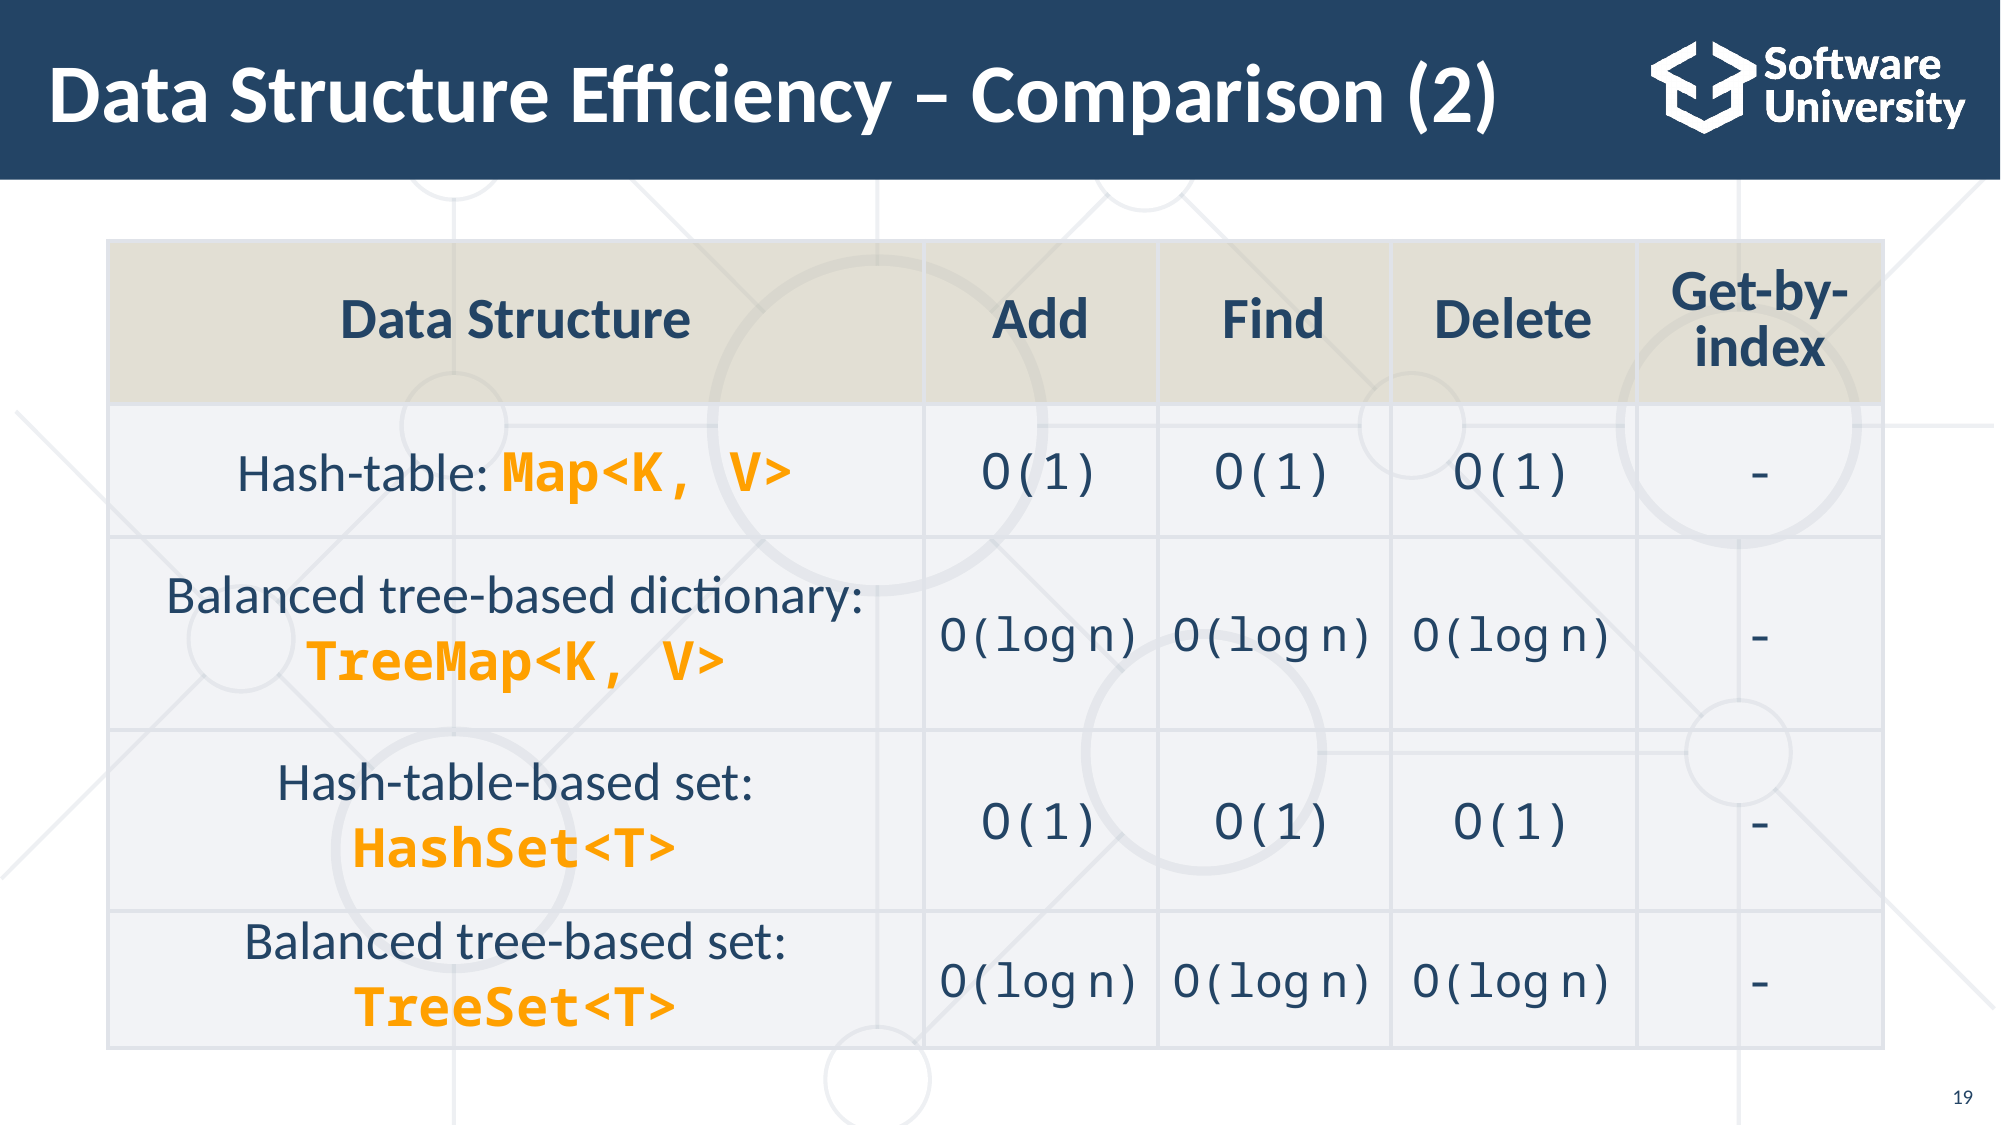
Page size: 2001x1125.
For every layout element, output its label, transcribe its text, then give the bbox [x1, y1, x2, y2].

table_cell O(log n) [926, 539, 1156, 728]
table_header Data Structure [110, 243, 922, 402]
table_cell Balanced tree-based set: TreeSet<T> [110, 913, 922, 1046]
table_header Delete [1393, 243, 1635, 402]
table_cell O(log n) [926, 913, 1156, 1046]
table_cell O(1) [1160, 732, 1389, 909]
table_cell O(log n) [1160, 539, 1389, 728]
table_cell Hash-table-based set: HashSet<T> [110, 732, 922, 909]
picture [1651, 41, 1966, 134]
title Data Structure Efficiency – Comparison (2) [31, 16, 1625, 162]
table_cell - [1639, 406, 1881, 535]
table_header Find [1160, 243, 1389, 402]
table_cell Balanced tree-based dictionary: TreeMap<K, V> [110, 539, 922, 728]
table_cell O(1) [1393, 732, 1635, 909]
table_cell - [1639, 913, 1881, 1046]
slide_number 19 [1927, 1067, 1989, 1117]
table_cell O(log n) [1160, 913, 1389, 1046]
table_header Add [926, 243, 1156, 402]
table_cell O(1) [926, 406, 1156, 535]
table_cell O(log n) [1393, 913, 1635, 1046]
table_cell O(1) [1393, 406, 1635, 535]
table_cell - [1639, 732, 1881, 909]
table_cell Hash-table: Map<K, V> [110, 406, 922, 535]
table_cell - [1639, 539, 1881, 728]
table_header Get-by-index [1639, 243, 1881, 402]
table_cell O(1) [1160, 406, 1389, 535]
table_cell O(1) [926, 732, 1156, 909]
table_cell O(log n) [1393, 539, 1635, 728]
